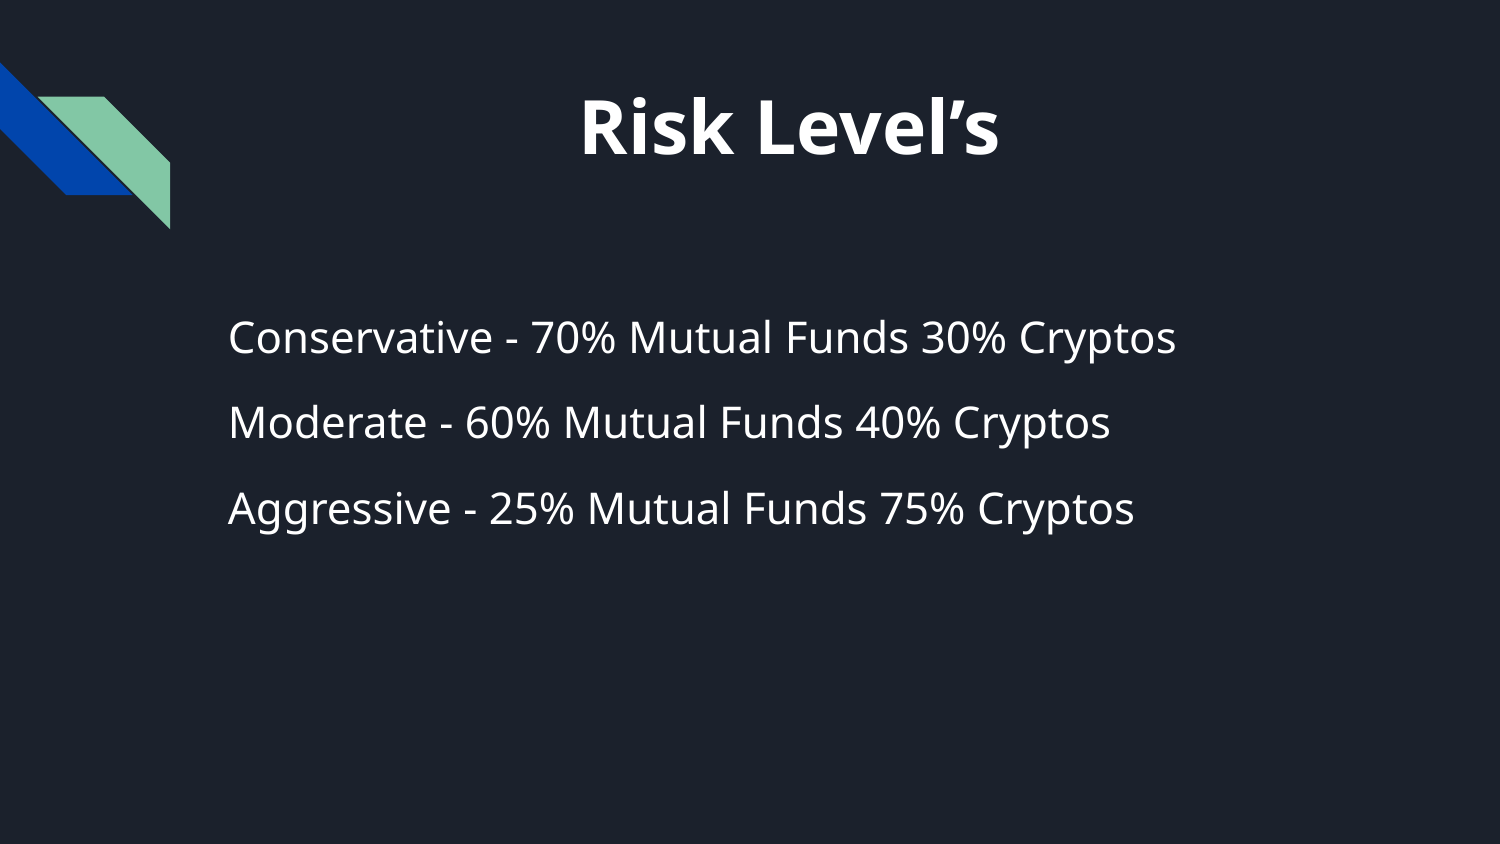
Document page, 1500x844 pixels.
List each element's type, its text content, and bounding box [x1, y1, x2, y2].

list Conservative - 70% Mutual Funds 30% Cryptos Moderate - 60% Mutual Funds 40% Cryptos Aggressive - 25% Mutual Funds 75% Cryptos [212, 257, 1368, 735]
title Risk Level’s [212, 64, 1368, 215]
